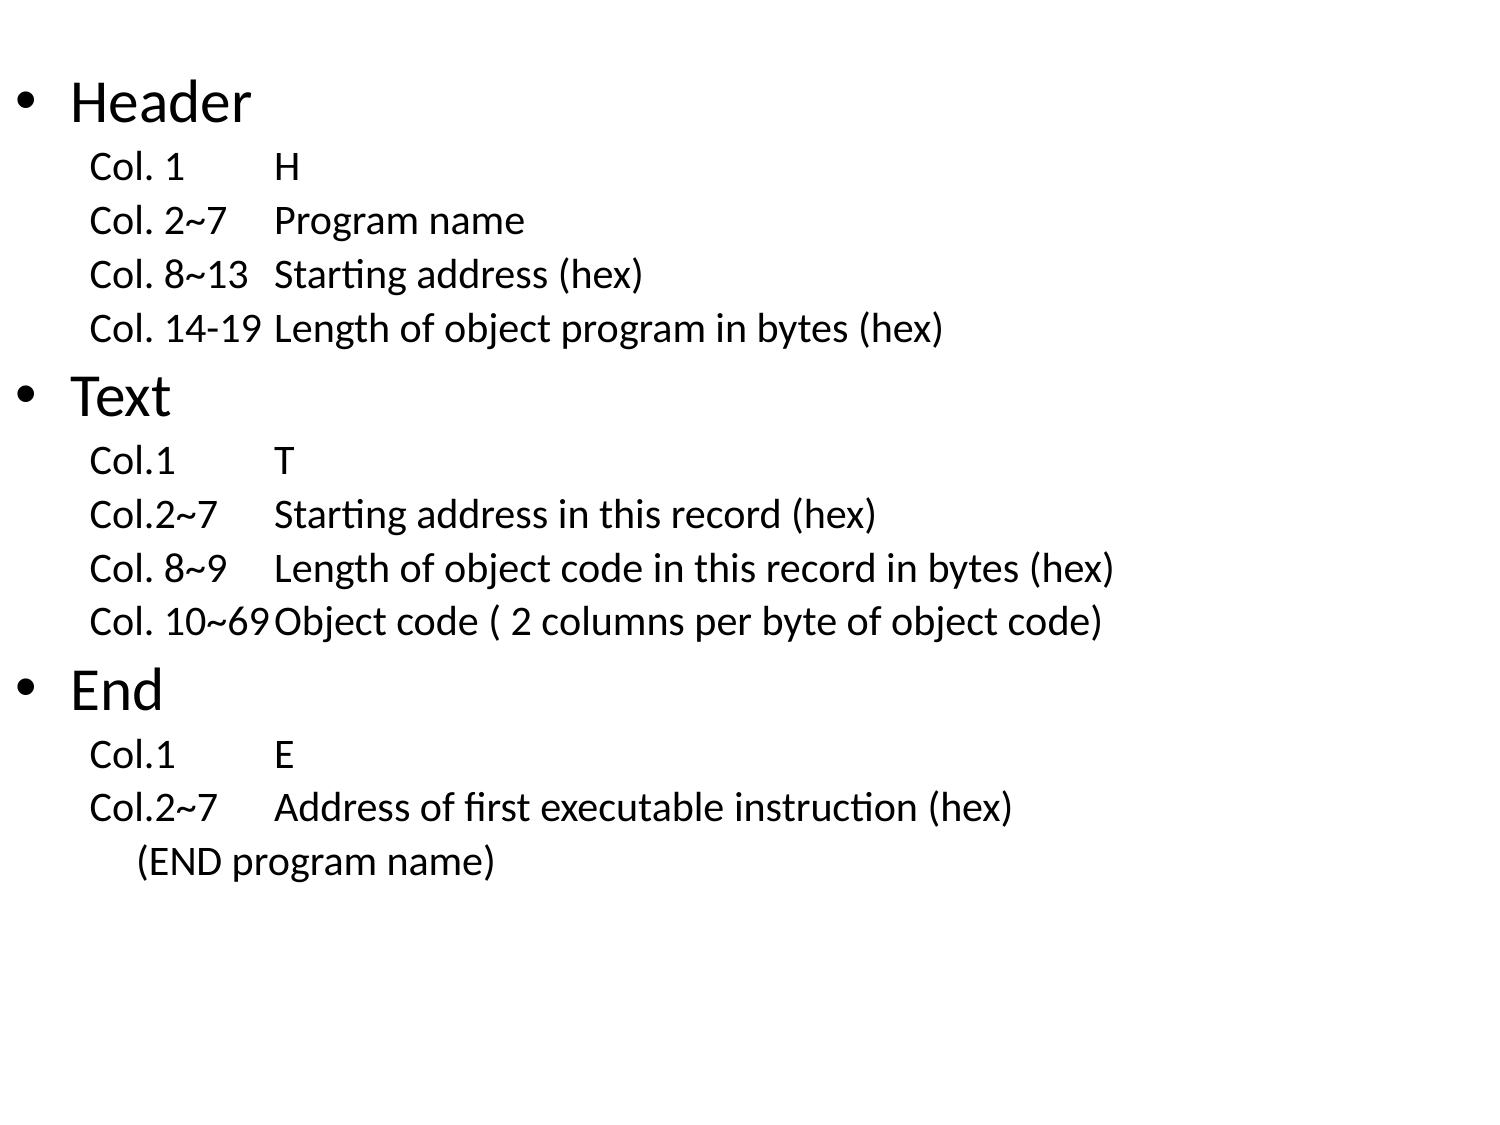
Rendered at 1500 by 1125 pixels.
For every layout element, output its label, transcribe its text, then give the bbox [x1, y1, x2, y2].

list Header Col. 1 H Col. 2~7 Program name Col. 8~13 Starting address (hex) Col. 14-19 Length of object program in bytes (hex) Text Col.1 T Col.2~7 Starting address in this record (hex) Col. 8~9 Length of object code in this record in bytes (hex) Col. 10~69 Object code ( 2 columns per byte of object code) End Col.1 E Col.2~7 Address of first executable instruction (hex) (END program name) [0, 62, 1463, 900]
